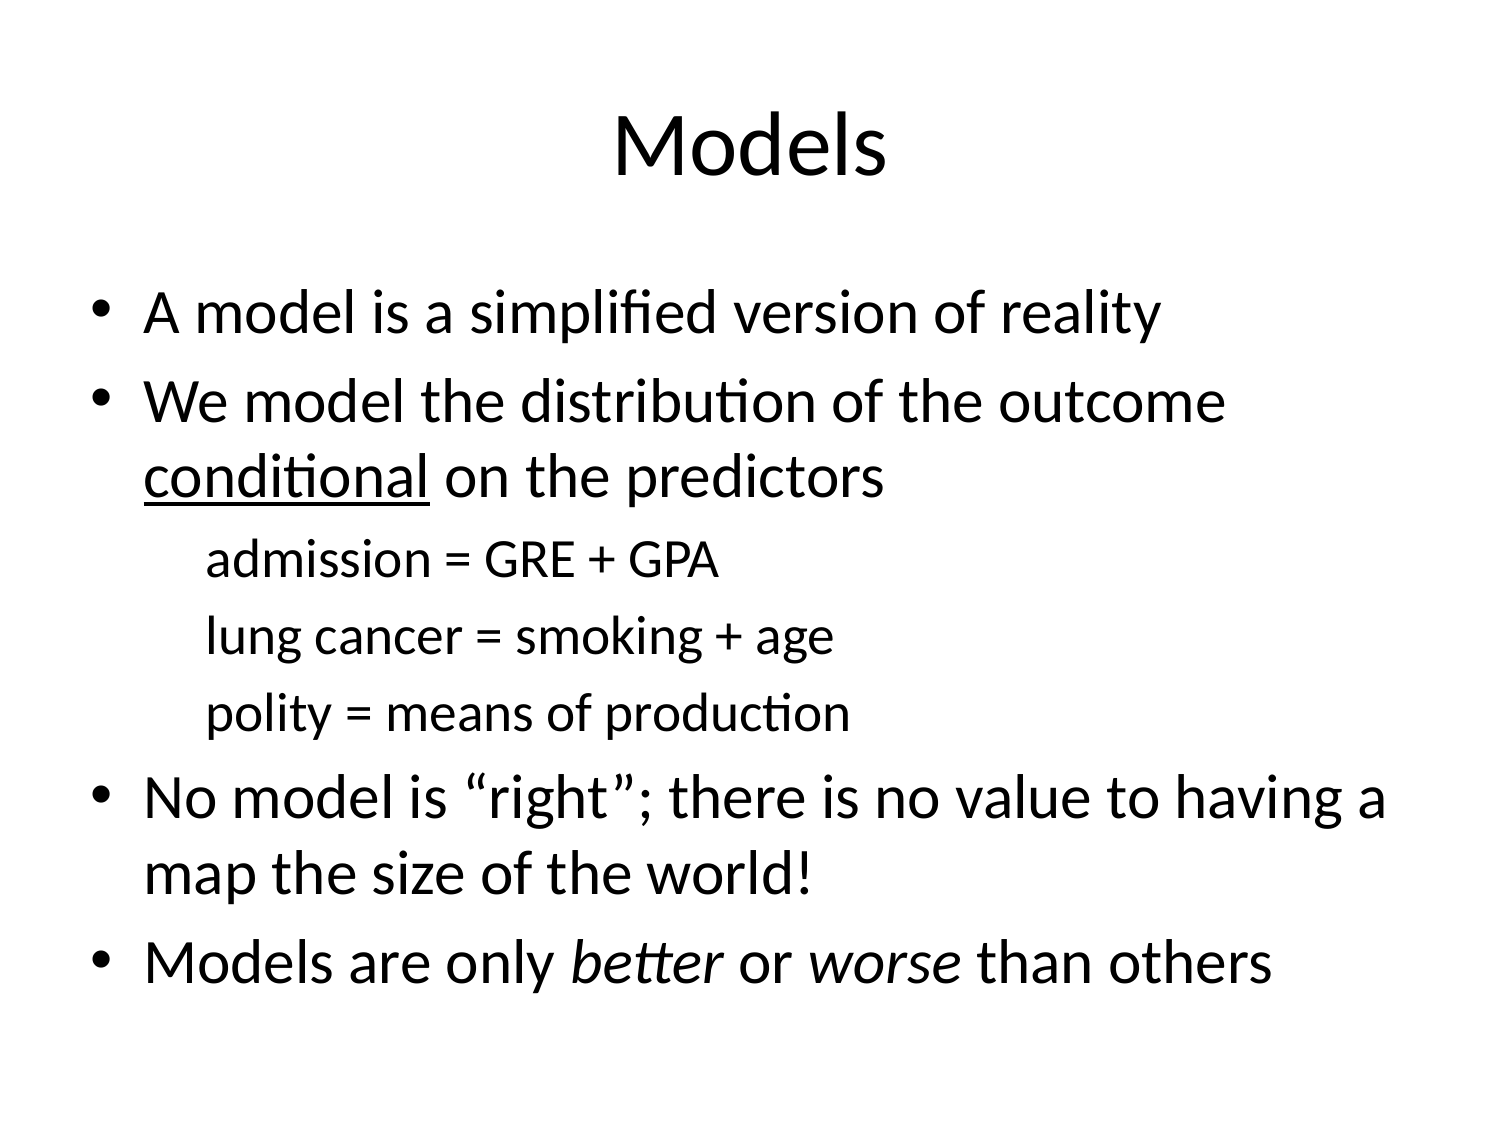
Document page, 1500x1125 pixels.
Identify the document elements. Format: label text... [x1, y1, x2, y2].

list A model is a simplified version of reality We model the distribution of the outcome conditional on the predictors admission = GRE + GPA lung cancer = smoking + age polity = means of production No model is “right”; there is no value to having a map the size of the world! Models are only better or worse than others [75, 262, 1425, 1005]
title Models [75, 45, 1425, 233]
